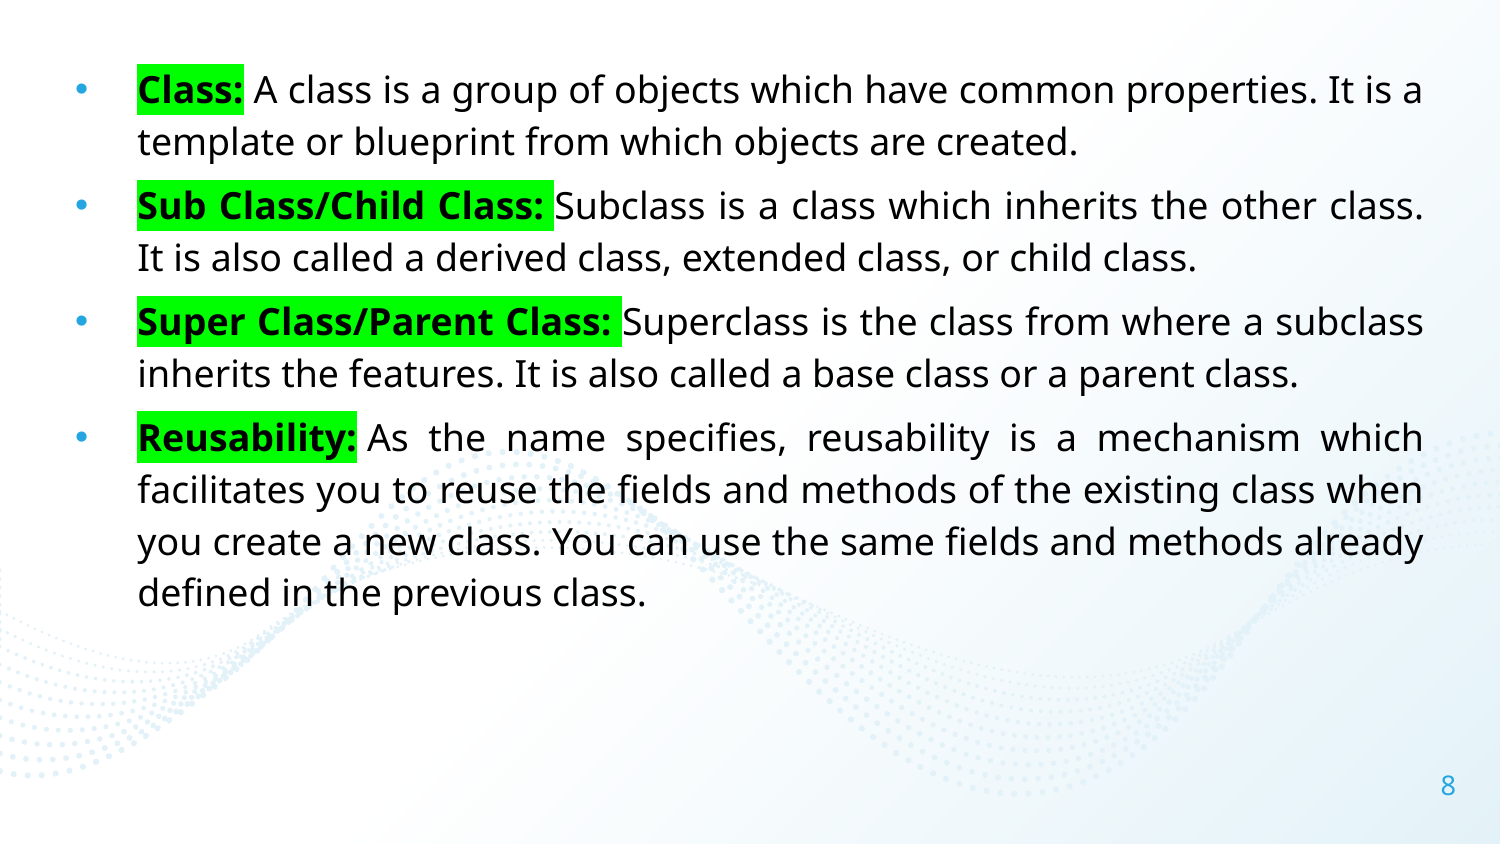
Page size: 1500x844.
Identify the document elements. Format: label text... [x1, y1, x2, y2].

slide_number 8 [1366, 754, 1457, 819]
list Class: A class is a group of objects which have common properties. It is a template or blueprint from which objects are created. Sub Class/Child Class: Subclass is a class which inherits the other class. It is also called a derived class, extended class, or child class. Super Class/Parent Class: Superclass is the class from where a subclass inherits the features. It is also called a base class or a parent class. Reusability: As the name specifies, reusability is a mechanism which facilitates you to reuse the fields and methods of the existing class when you create a new class. You can use the same fields and methods already defined in the previous class. [62, 59, 1425, 810]
